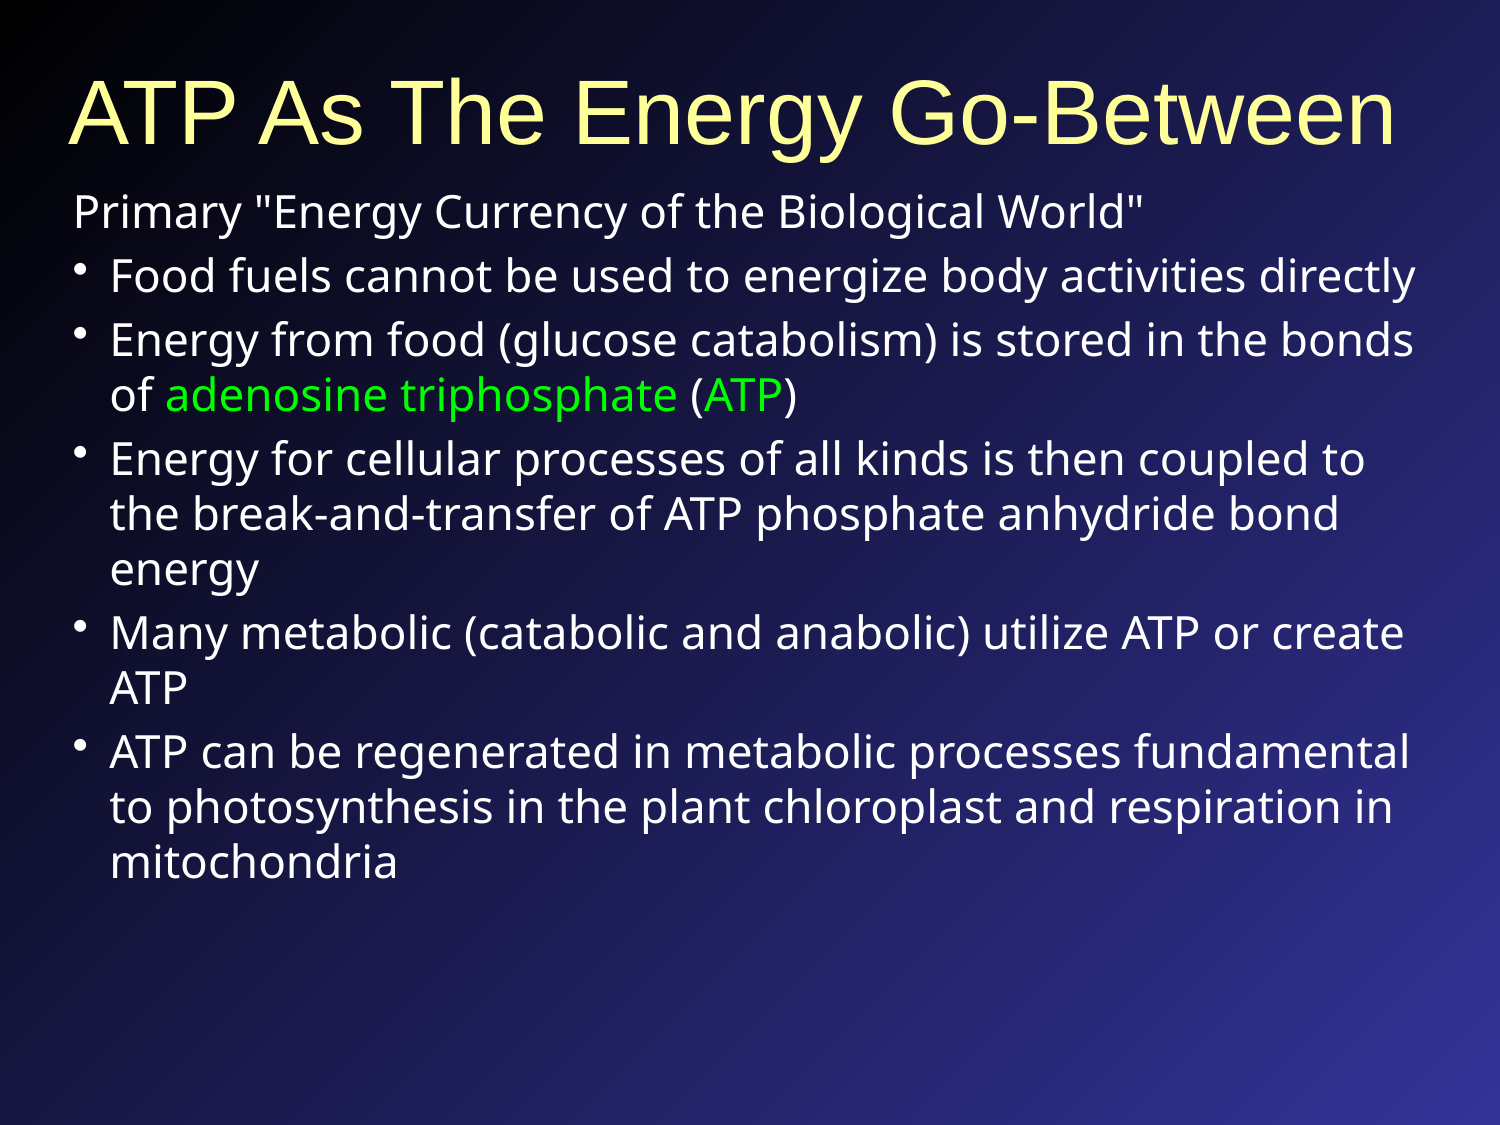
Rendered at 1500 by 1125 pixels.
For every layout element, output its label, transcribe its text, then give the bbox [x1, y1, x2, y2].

title ATP As The Energy Go-Between [53, 44, 1433, 171]
list Primary "Energy Currency of the Biological World" Food fuels cannot be used to energize body activities directly Energy from food (glucose catabolism) is stored in the bonds of adenosine triphosphate (ATP) Energy for cellular processes of all kinds is then coupled to the break-and-transfer of ATP phosphate anhydride bond energy Many metabolic (catabolic and anabolic) utilize ATP or create ATP ATP can be regenerated in metabolic processes fundamental to photosynthesis in the plant chloroplast and respiration in mitochondria [57, 174, 1435, 985]
